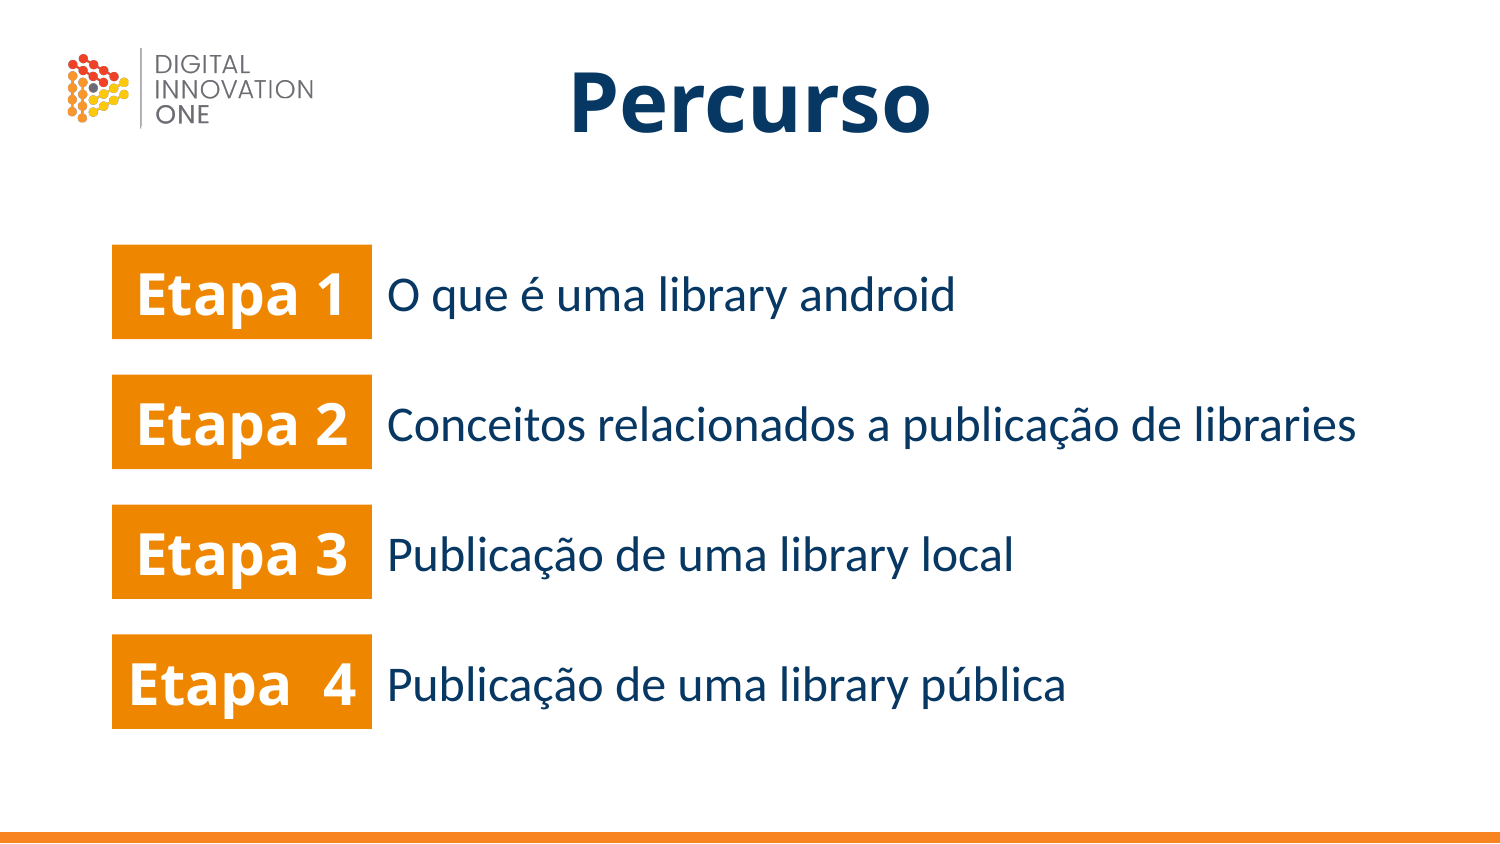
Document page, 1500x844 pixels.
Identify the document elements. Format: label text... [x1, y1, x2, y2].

text_box Etapa 4 [112, 634, 372, 729]
text_box Publicação de uma library pública [371, 643, 1155, 720]
text_box [0, 832, 1500, 843]
text_box Publicação de uma library local [371, 513, 1062, 589]
subtitle Etapa 1 [112, 244, 372, 340]
subtitle Percurso [51, 50, 1449, 148]
picture [50, 39, 331, 138]
text_box O que é uma library android [371, 253, 1178, 329]
text_box Conceitos relacionados a publicação de libraries [371, 383, 1476, 459]
text_box Etapa 2 [112, 374, 372, 470]
text_box Etapa 3 [112, 504, 372, 599]
